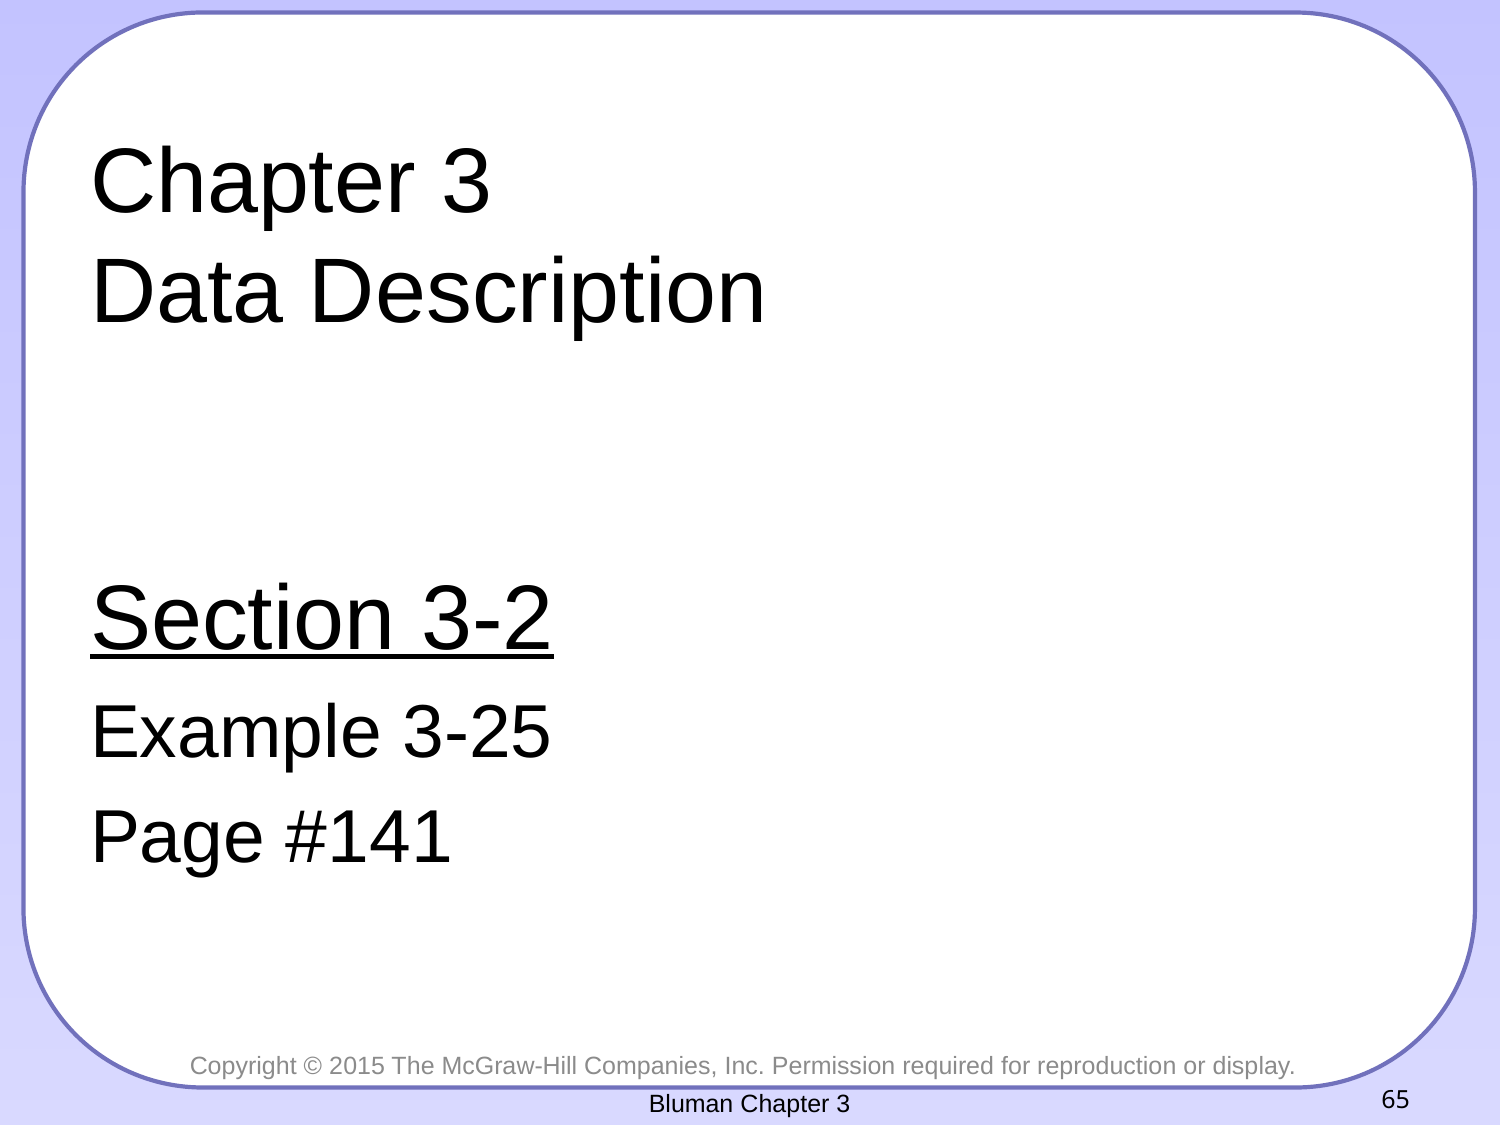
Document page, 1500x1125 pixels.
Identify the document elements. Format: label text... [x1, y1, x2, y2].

title Chapter 3 Data Description [75, 75, 1425, 388]
footer Bluman Chapter 3 [512, 1049, 988, 1125]
slide_number 65 [1074, 1049, 1426, 1125]
list Section 3-2 Example 3-25 Page #141 [75, 549, 1425, 963]
